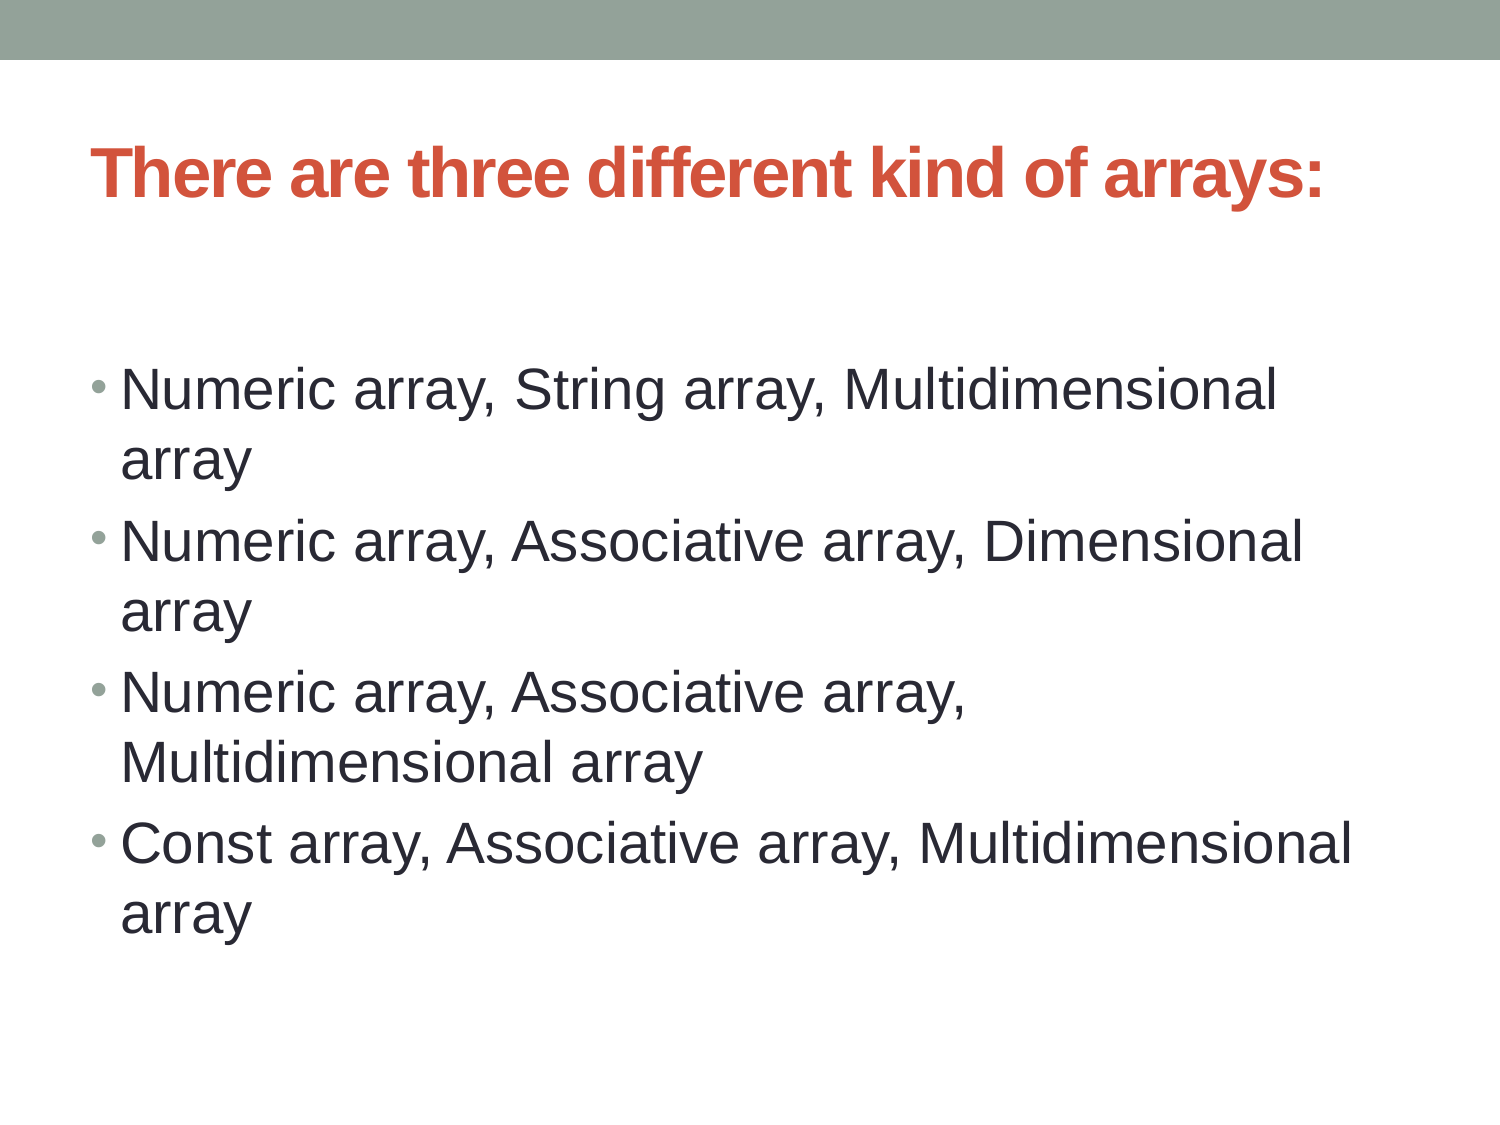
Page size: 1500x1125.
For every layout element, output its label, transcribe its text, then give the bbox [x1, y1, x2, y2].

title There are three different kind of arrays: [75, 87, 1425, 250]
list Numeric array, String array, Multidimensional array Numeric array, Associative array, Dimensional array Numeric array, Associative array, Multidimensional array Const array, Associative array, Multidimensional array [75, 262, 1425, 1063]
